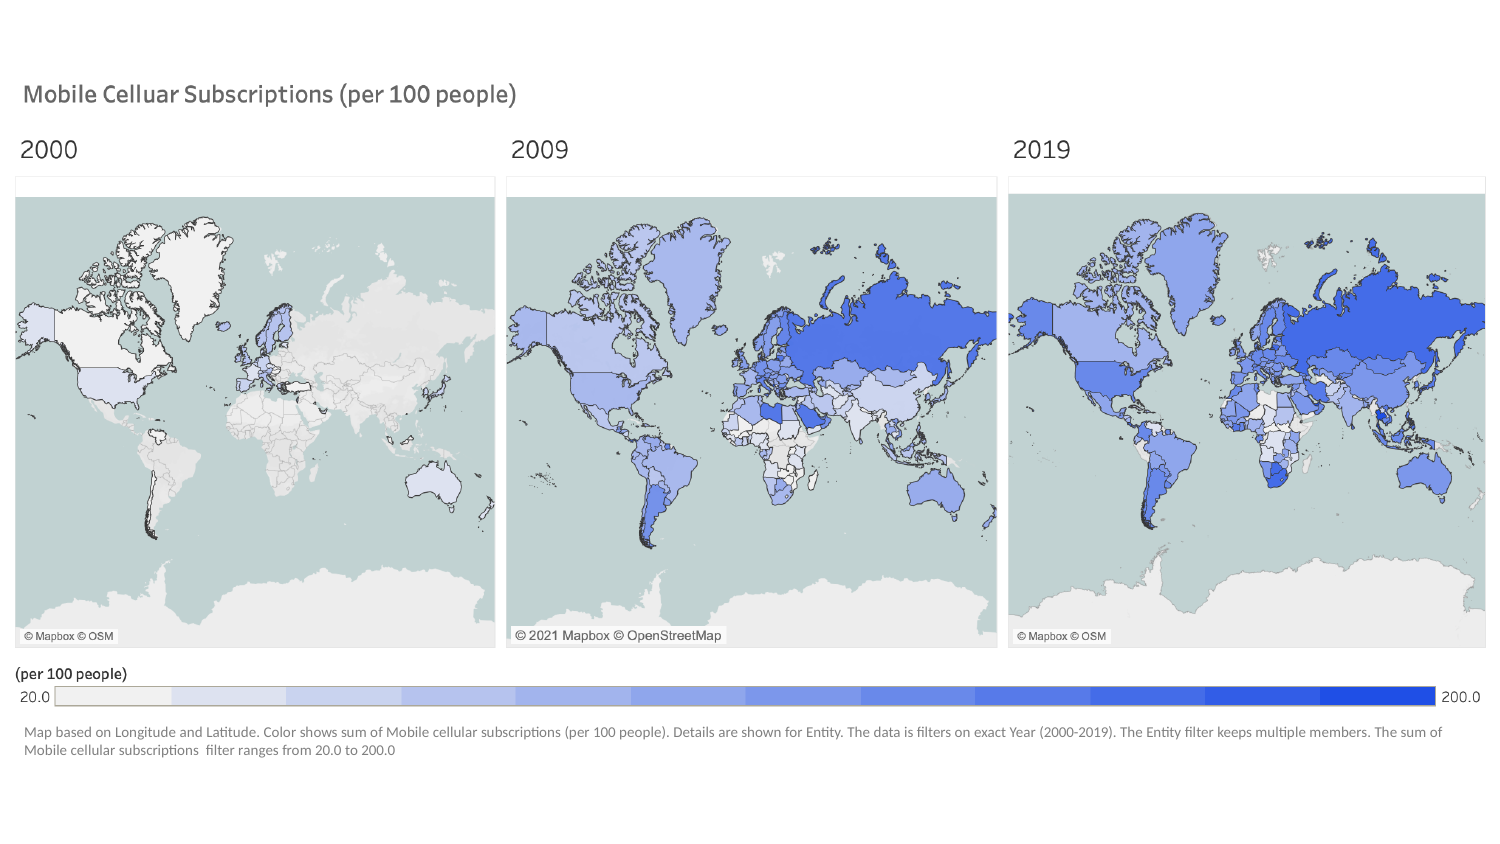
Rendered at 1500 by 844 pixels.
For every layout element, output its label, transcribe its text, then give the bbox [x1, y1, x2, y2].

text_box Map based on Longitude and Latitude. Color shows sum of Mobile cellular subscriptions (per 100 people). Details are shown for Entity. The data is filters on exact Year (2000-2019). The Entity filter keeps multiple members. The sum of Mobile cellular subscriptions filter ranges from 20.0 to 200.0 [9, 719, 1471, 767]
picture [0, 57, 1500, 719]
